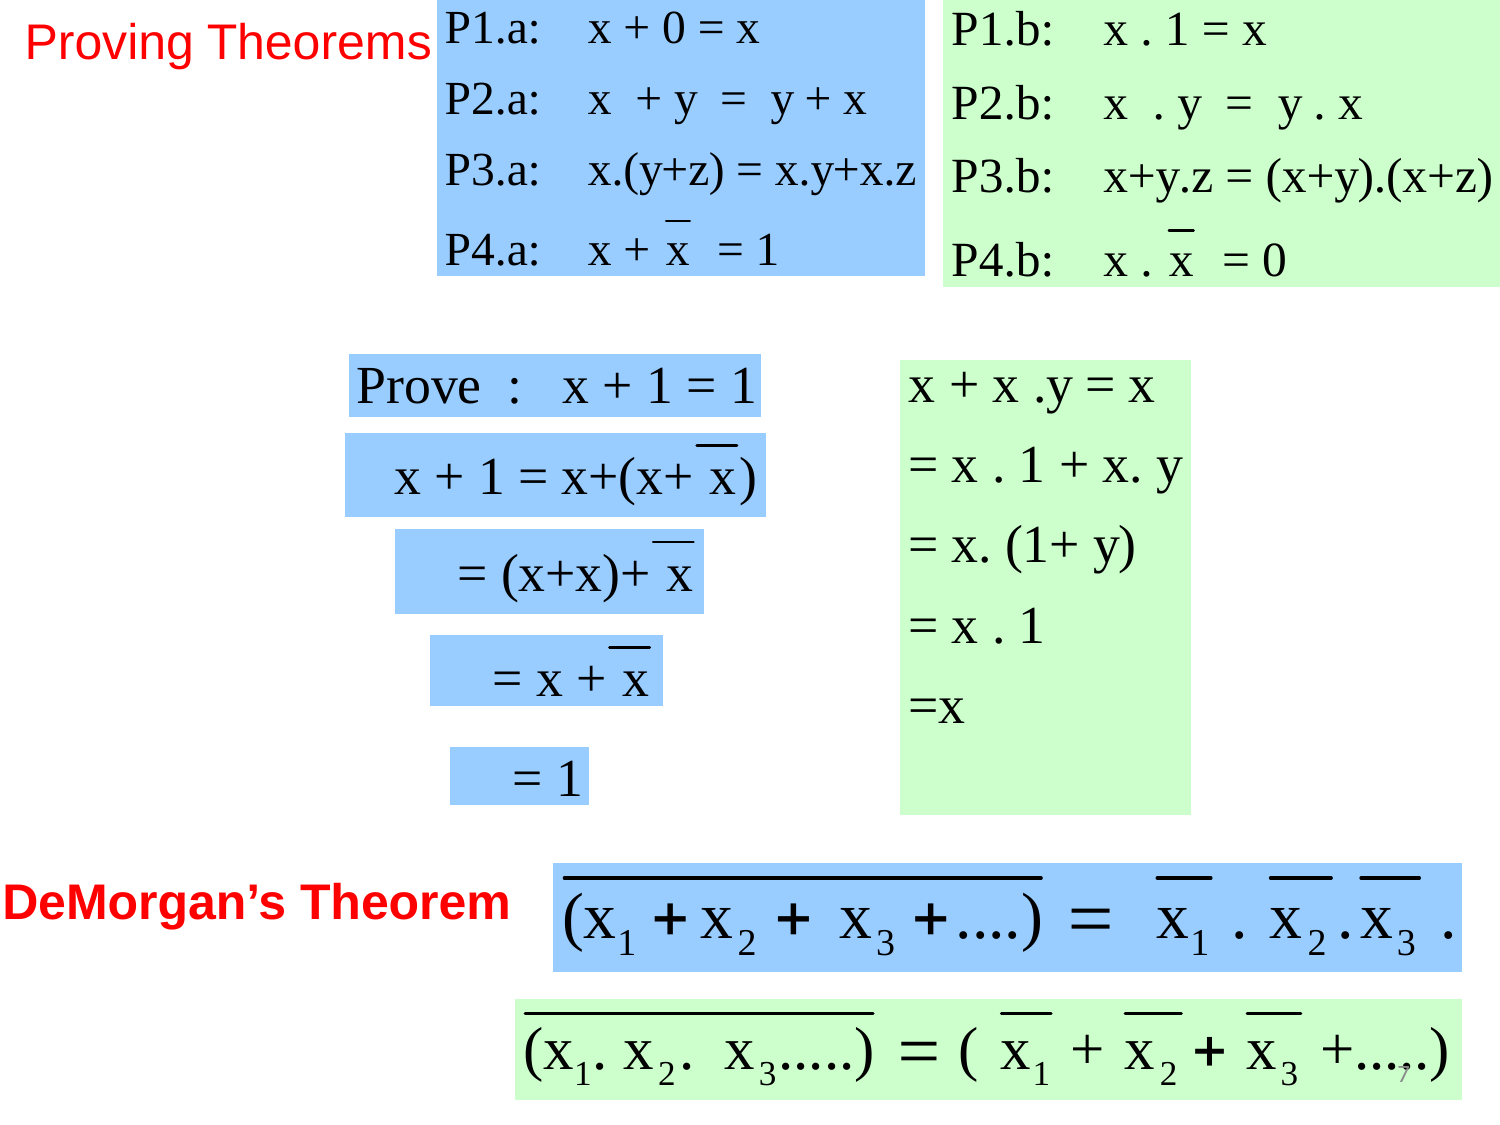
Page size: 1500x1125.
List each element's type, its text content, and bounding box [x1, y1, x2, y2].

text_box Proving Theorems [9, 1, 434, 77]
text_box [899, 359, 1192, 815]
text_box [394, 528, 705, 615]
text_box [943, 0, 1500, 288]
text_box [437, 0, 926, 277]
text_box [348, 353, 761, 417]
text_box DeMorgan’s Theorem [0, 862, 541, 938]
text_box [553, 862, 1463, 972]
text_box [344, 432, 767, 518]
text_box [449, 746, 589, 806]
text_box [514, 998, 1463, 1101]
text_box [429, 634, 664, 707]
